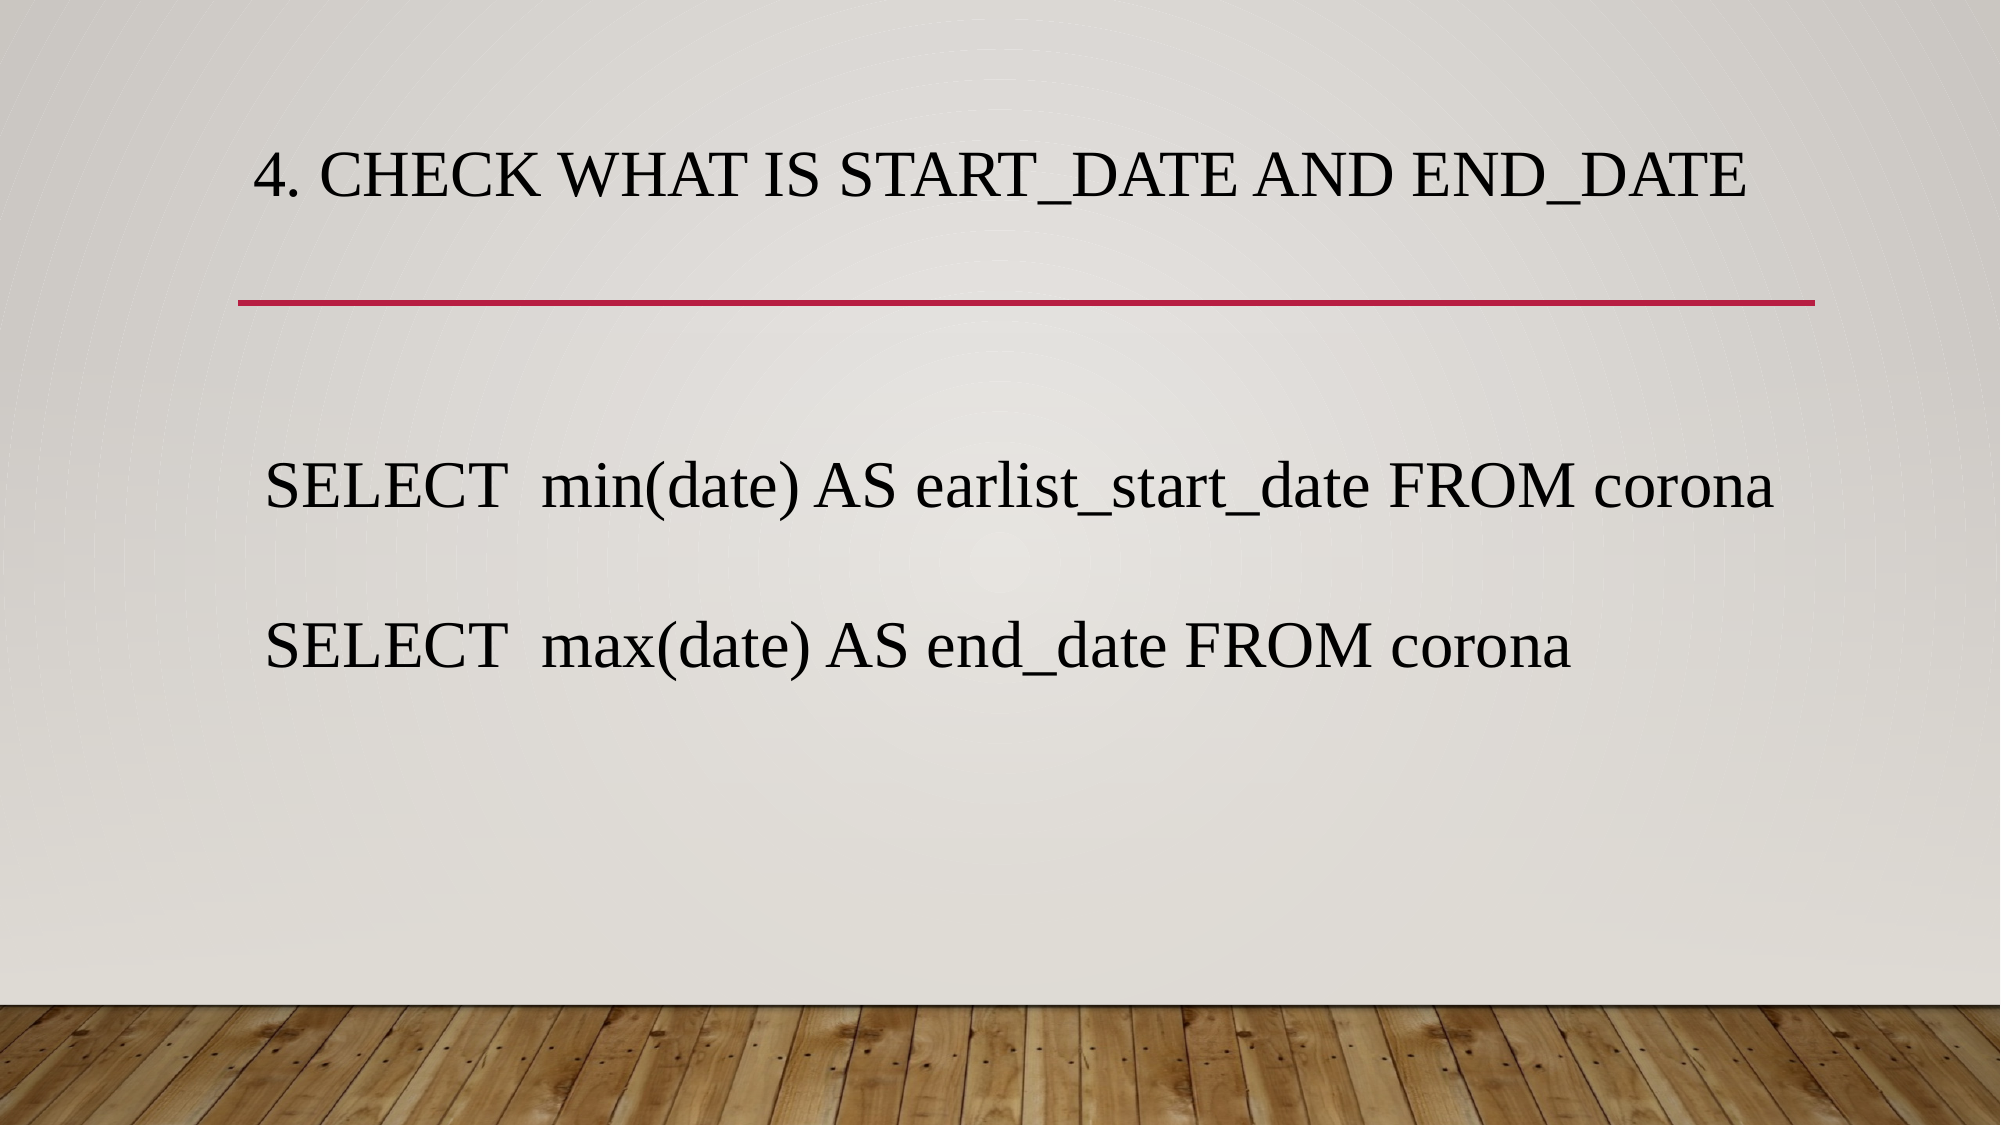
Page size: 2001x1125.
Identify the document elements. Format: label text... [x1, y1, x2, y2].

picture [0, 1005, 2000, 1125]
text_box SELECT min(date) AS earlist_start_date FROM corona SELECT max(date) AS end_date FROM corona [249, 353, 1826, 689]
title 4. Check what is start_date and end_date [238, 131, 1814, 305]
